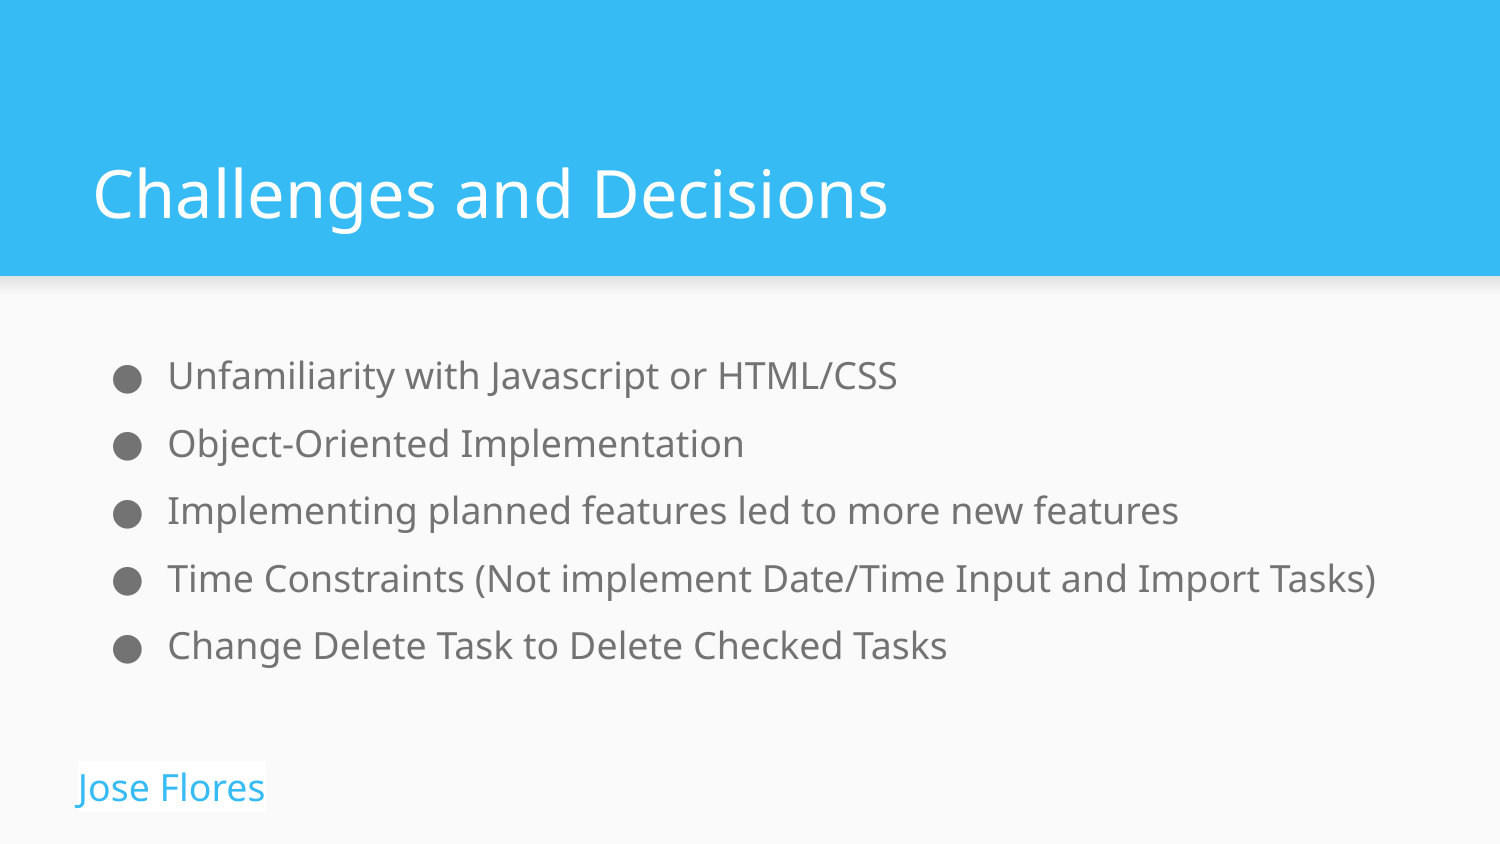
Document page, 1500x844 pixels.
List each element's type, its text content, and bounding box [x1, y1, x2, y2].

title Challenges and Decisions [77, 121, 1427, 248]
list Unfamiliarity with Javascript or HTML/CSS Object-Oriented Implementation Implementing planned features led to more new features Time Constraints (Not implement Date/Time Input and Import Tasks) Change Delete Task to Delete Checked Tasks [77, 314, 1427, 760]
text_box Jose Flores [62, 748, 427, 824]
